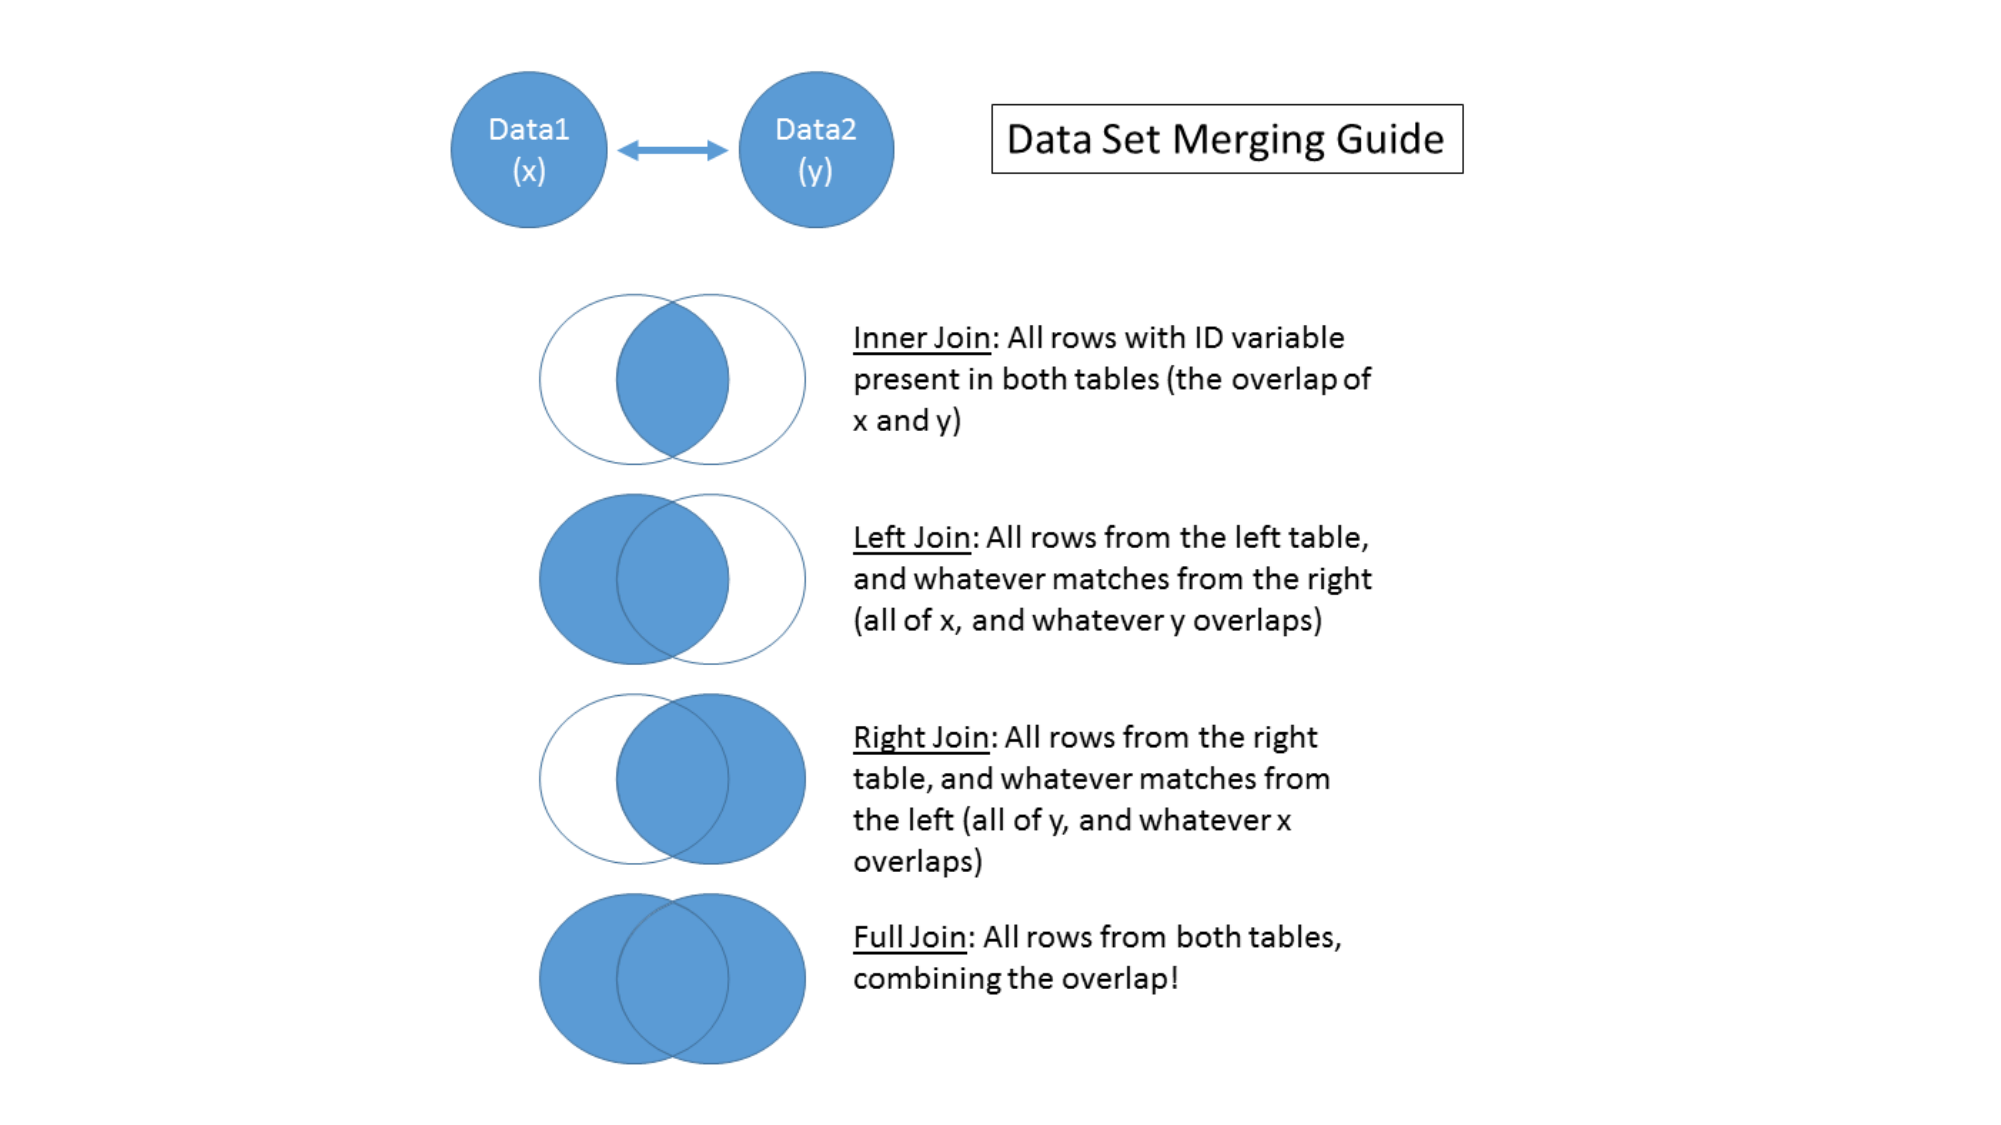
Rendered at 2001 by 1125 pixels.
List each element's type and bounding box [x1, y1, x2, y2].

list [408, 10, 1504, 1106]
